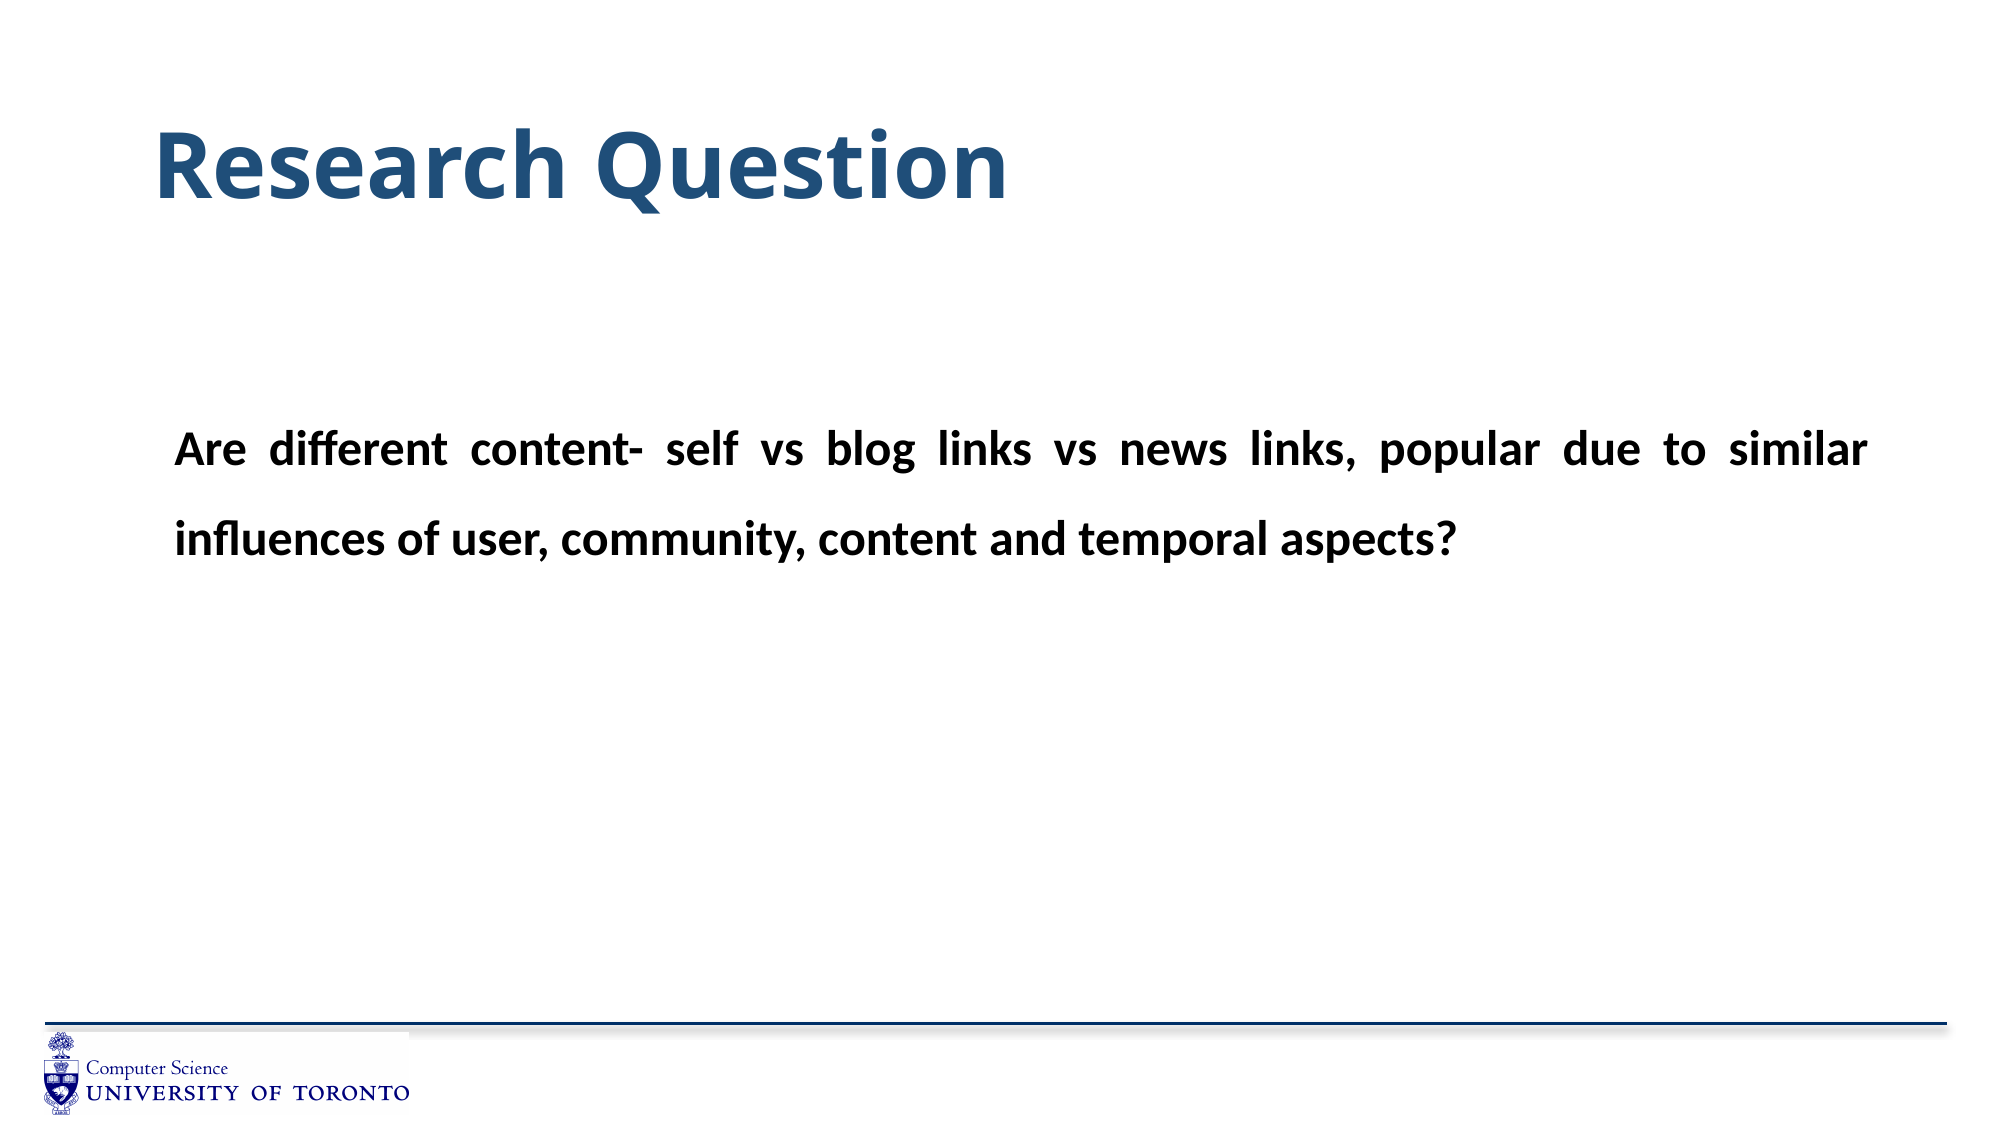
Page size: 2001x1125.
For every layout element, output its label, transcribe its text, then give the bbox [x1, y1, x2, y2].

picture [44, 1032, 409, 1115]
title Research Question [137, 59, 1863, 278]
text_box Are different content- self vs blog links vs news links, popular due to similar influences of user, community, content and temporal aspects? [159, 377, 1885, 573]
